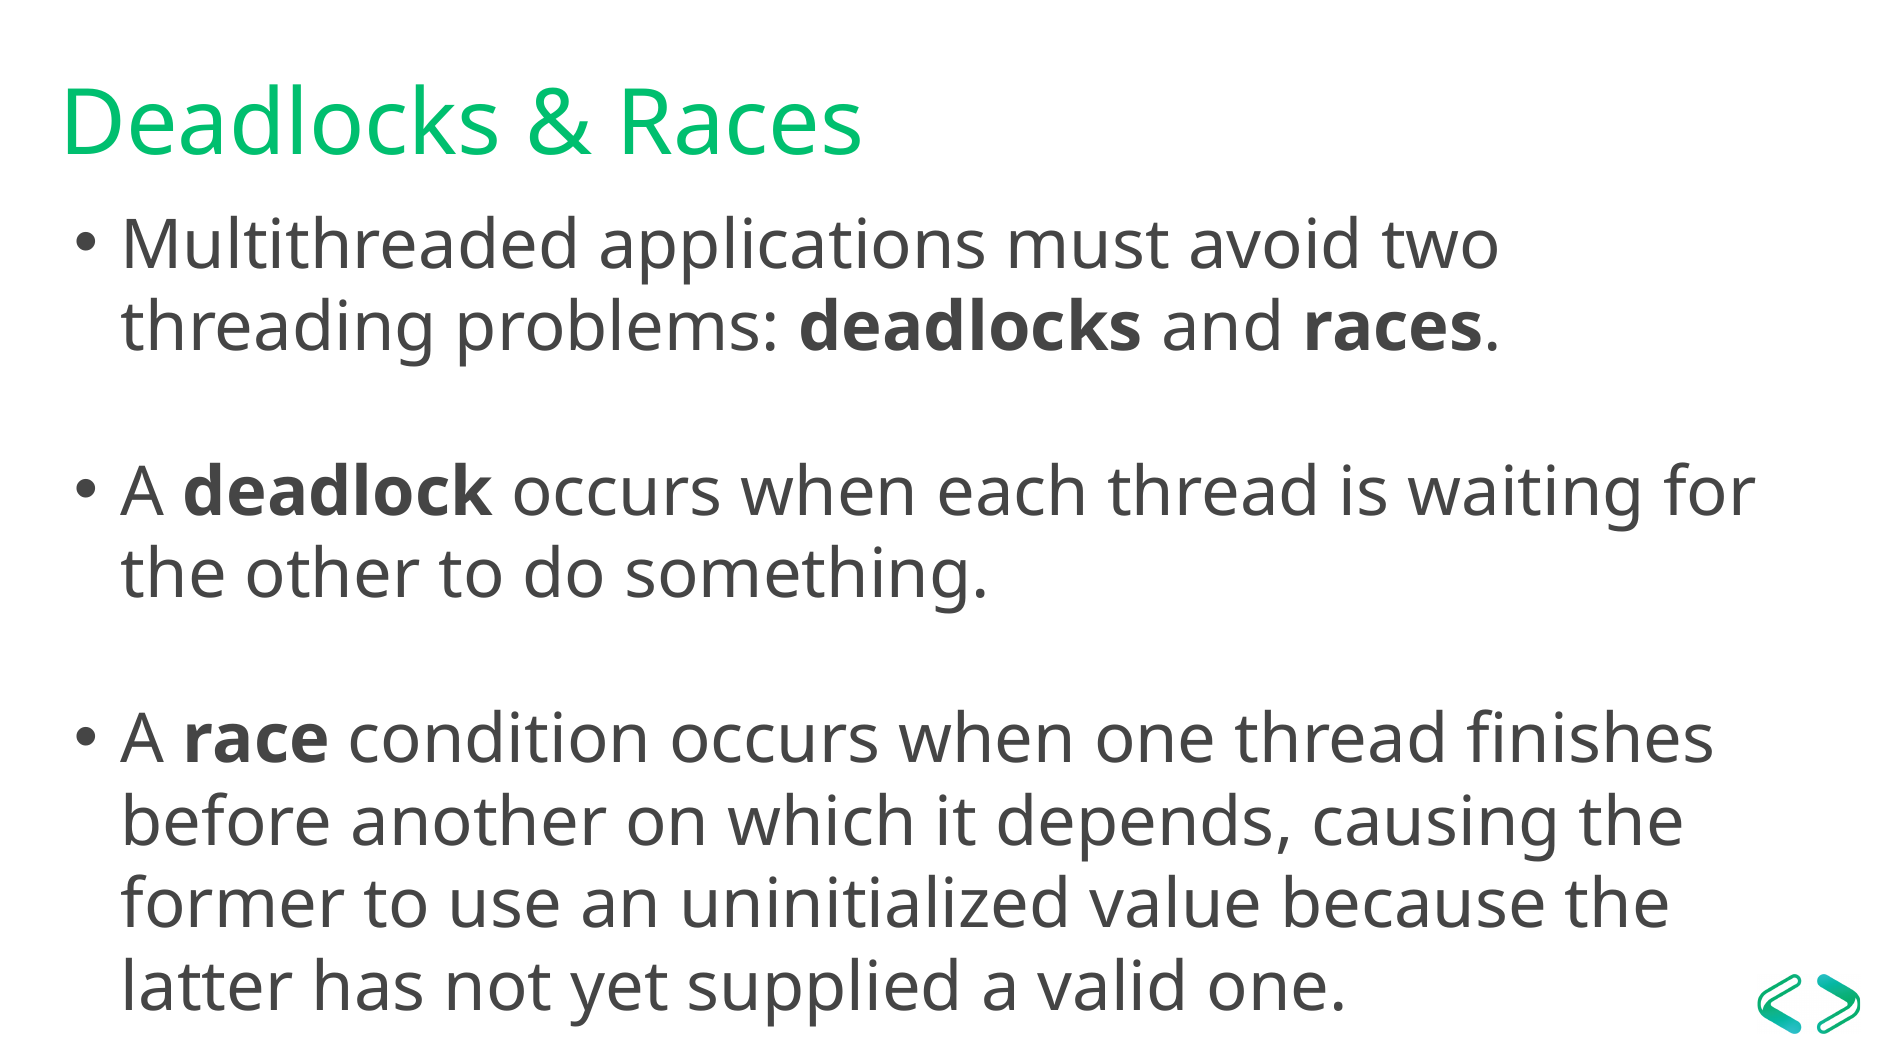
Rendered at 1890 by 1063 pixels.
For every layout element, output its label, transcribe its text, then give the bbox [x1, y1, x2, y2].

title Deadlocks & Races [59, 59, 1831, 178]
text_box Multithreaded applications must avoid two threading problems: deadlocks and races. A deadlock occurs when each thread is waiting for the other to do something. A race condition occurs when one thread finishes before another on which it depends, causing the former to use an uninitialized value because the latter has not yet supplied a valid one. [59, 192, 1809, 1032]
